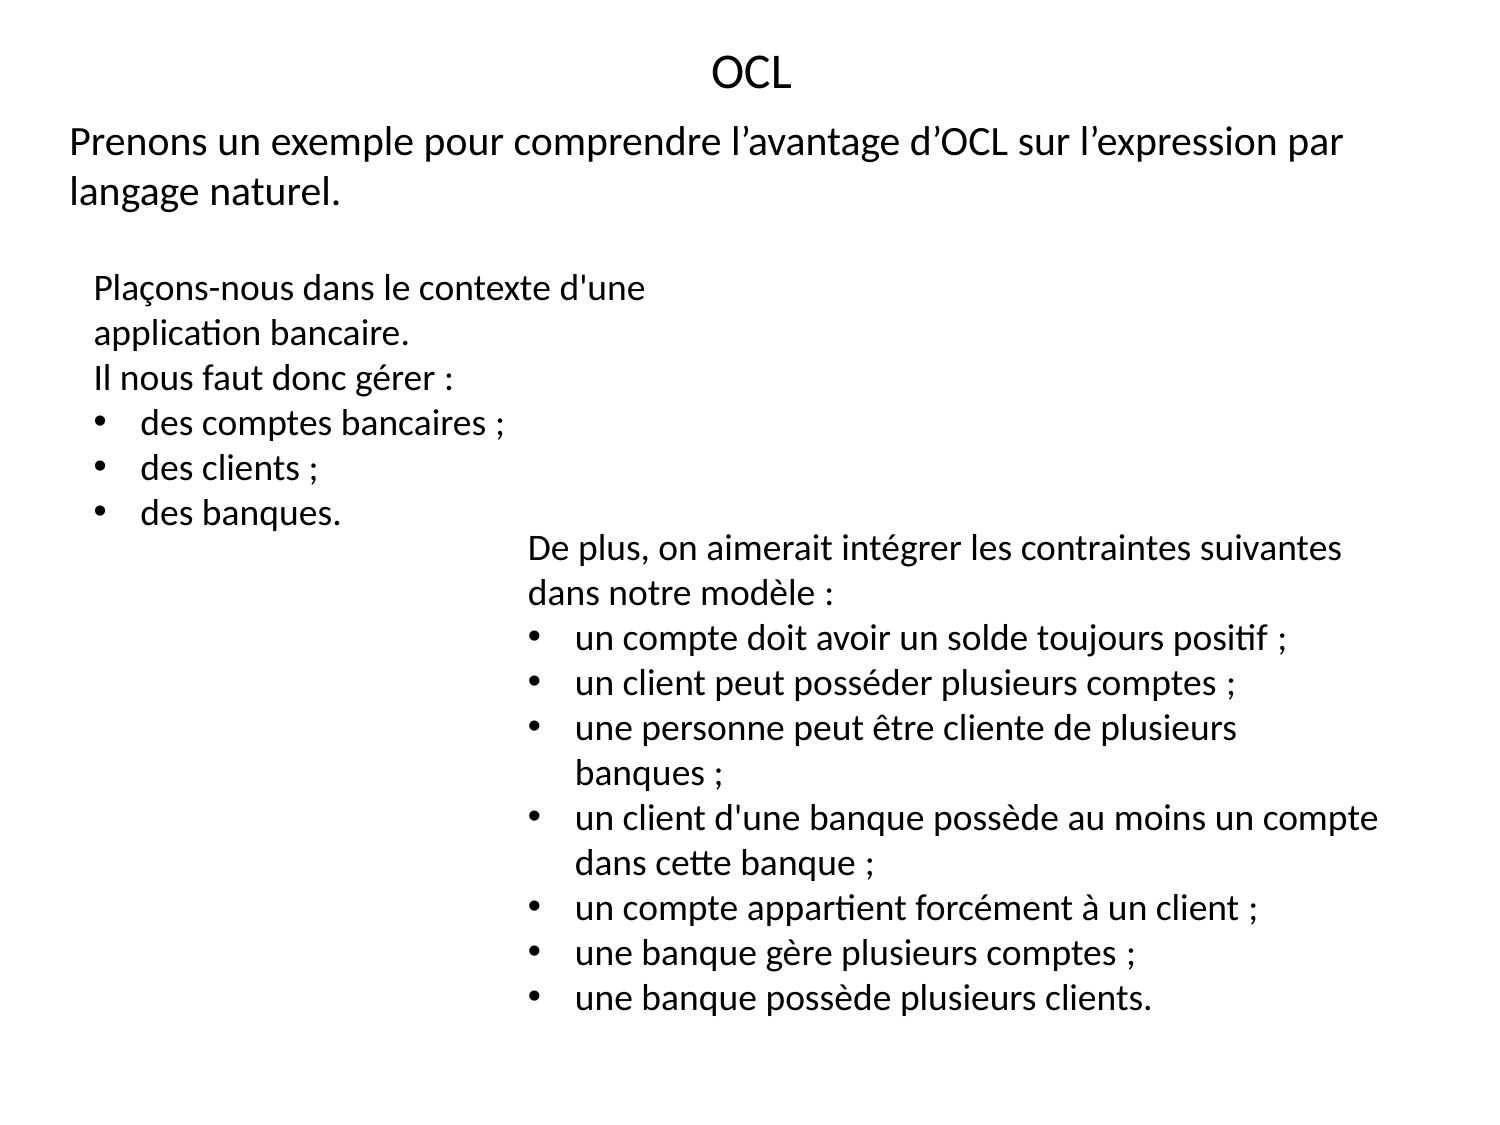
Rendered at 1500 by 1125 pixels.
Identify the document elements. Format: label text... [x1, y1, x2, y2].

text_box Plaçons-nous dans le contexte d'une application bancaire. Il nous faut donc gérer : des comptes bancaires ; des clients ; des banques. [78, 255, 829, 540]
text_box OCL [78, 30, 1425, 106]
text_box De plus, on aimerait intégrer les contraintes suivantes dans notre modèle : un compte doit avoir un solde toujours positif ; un client peut posséder plusieurs comptes ; une personne peut être cliente de plusieurs banques ; un client d'une banque possède au moins un compte dans cette banque ; un compte appartient forcément à un client ; une banque gère plusieurs comptes ; une banque possède plusieurs clients. [513, 515, 1406, 1025]
text_box Prenons un exemple pour comprendre l’avantage d’OCL sur l’expression par langage naturel. [54, 106, 1449, 222]
